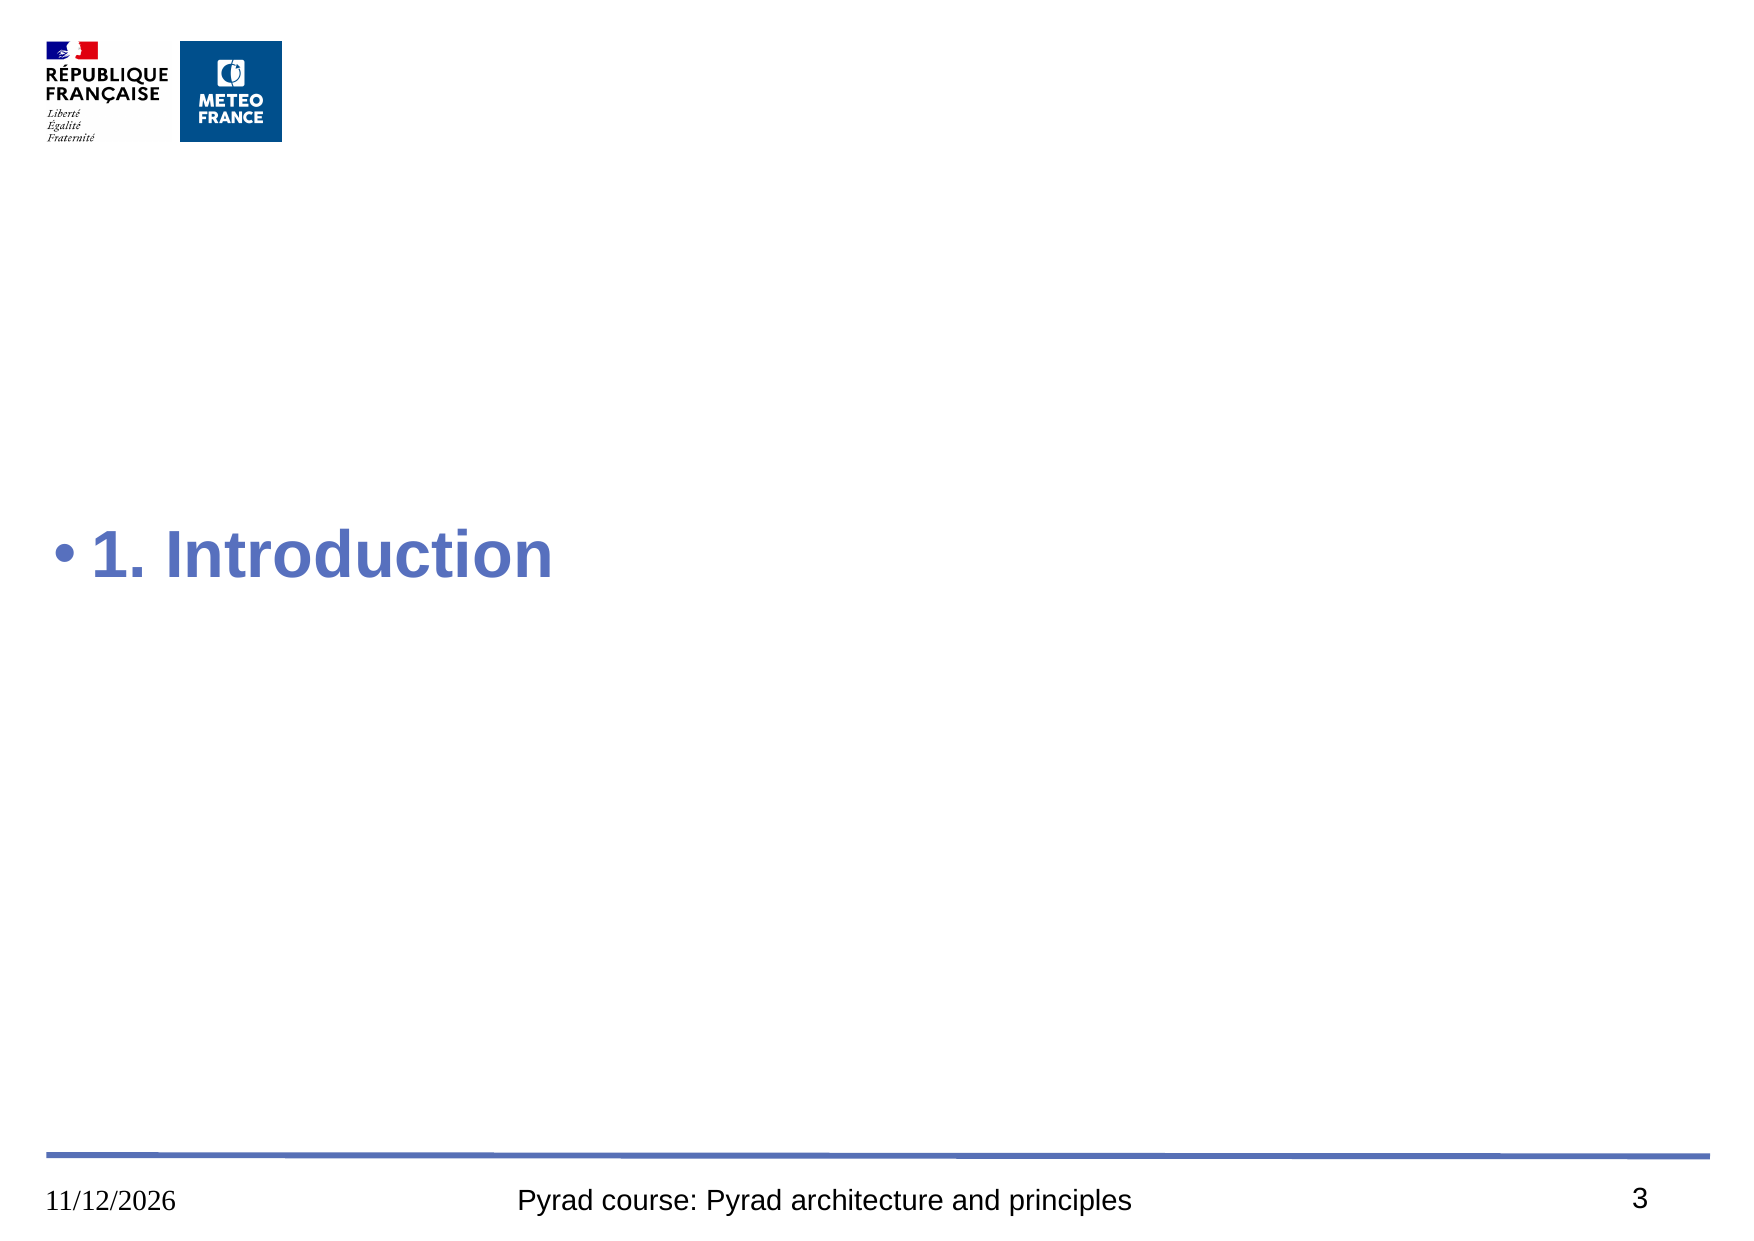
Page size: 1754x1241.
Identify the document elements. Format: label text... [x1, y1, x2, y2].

footer Pyrad course: Pyrad architecture and principles [454, 1181, 1428, 1241]
slide_number 3 [1554, 1179, 1726, 1214]
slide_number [44, 1181, 454, 1241]
subtitle 1. Introduction [53, 321, 1440, 791]
picture [180, 41, 282, 142]
picture [46, 41, 172, 142]
